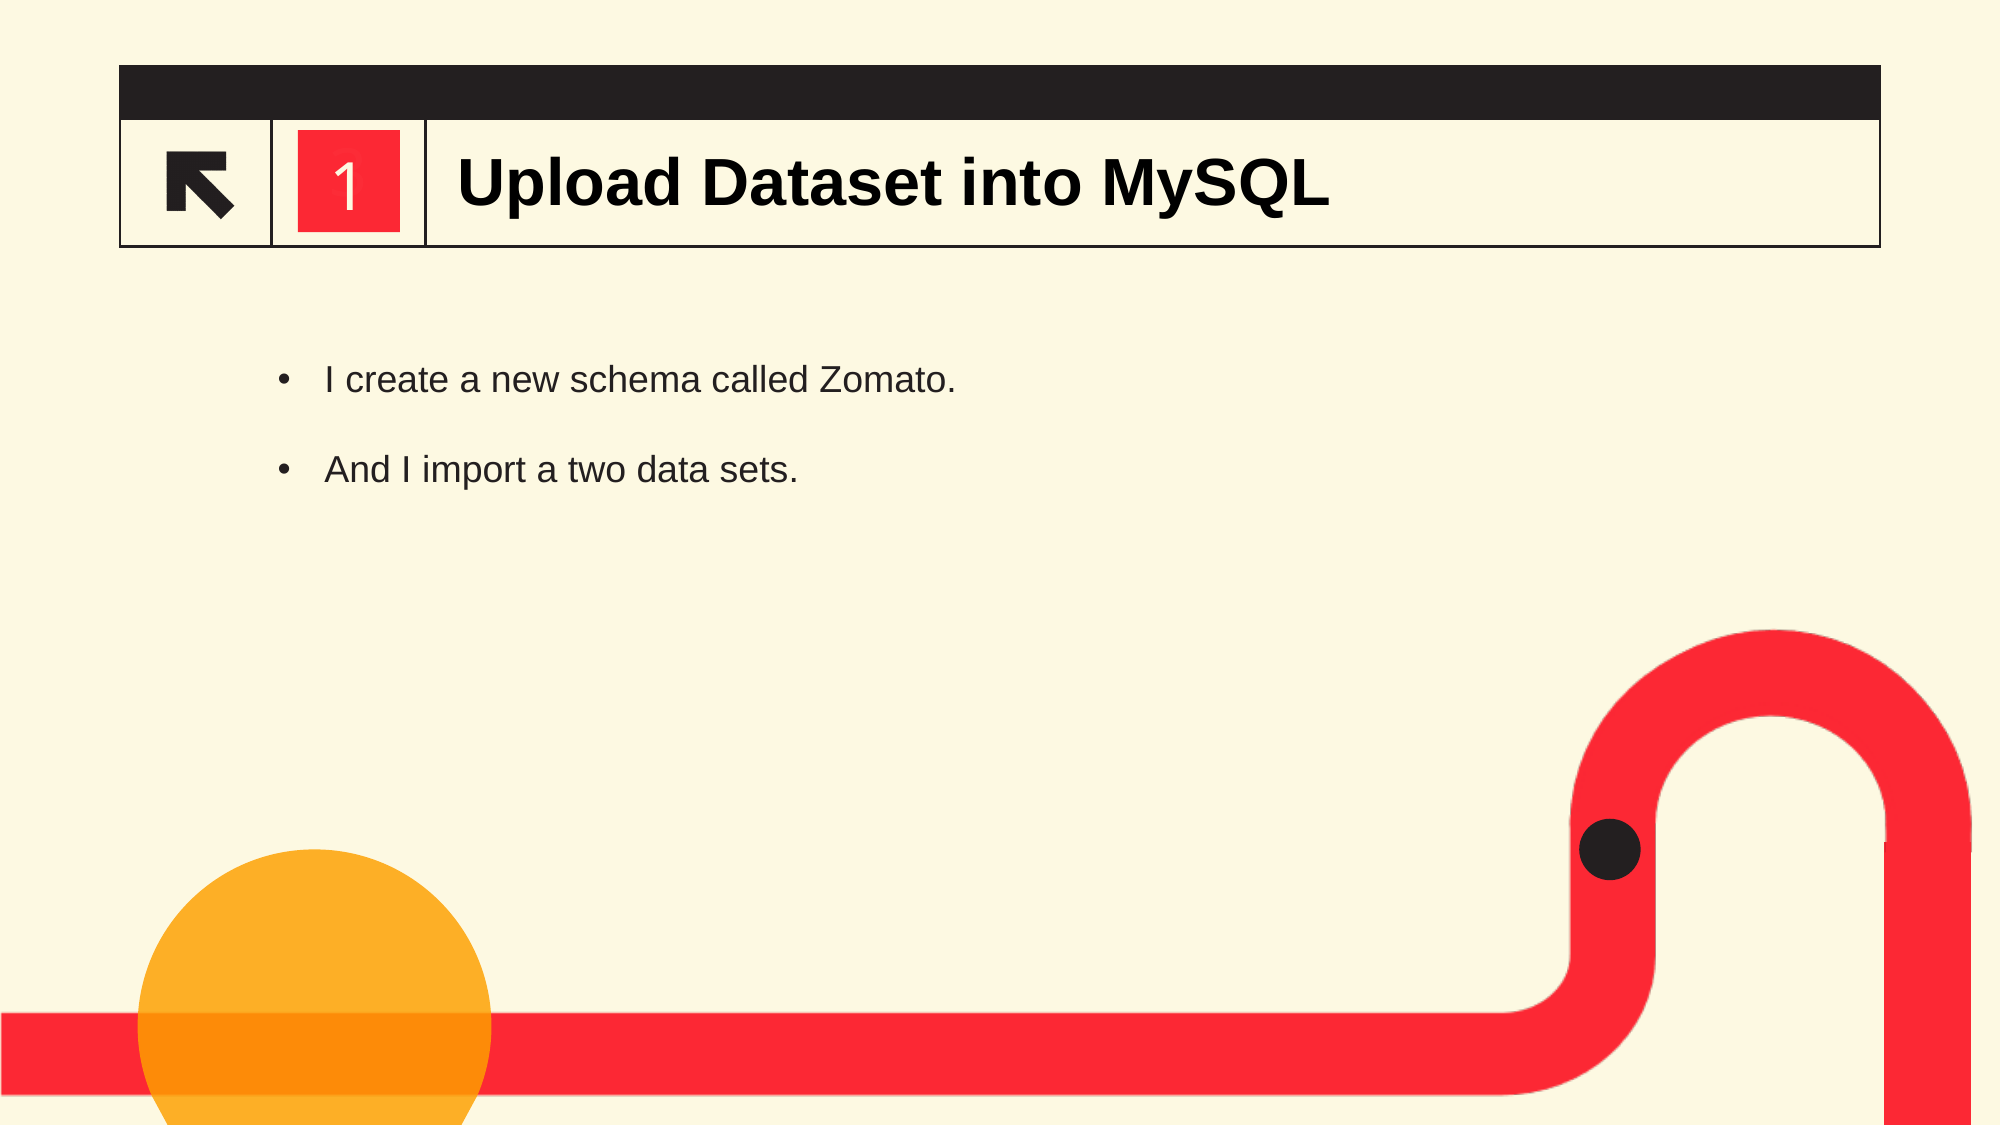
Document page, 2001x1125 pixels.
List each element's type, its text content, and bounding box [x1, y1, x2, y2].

title Upload Dataset into MySQL [442, 120, 1880, 248]
picture [0, 627, 262, 1125]
list I create a new schema called Zomato. And I import a two data sets. [262, 348, 1331, 935]
picture [121, 105, 271, 258]
slide_number 1 [271, 132, 426, 235]
picture [462, 627, 2001, 1125]
